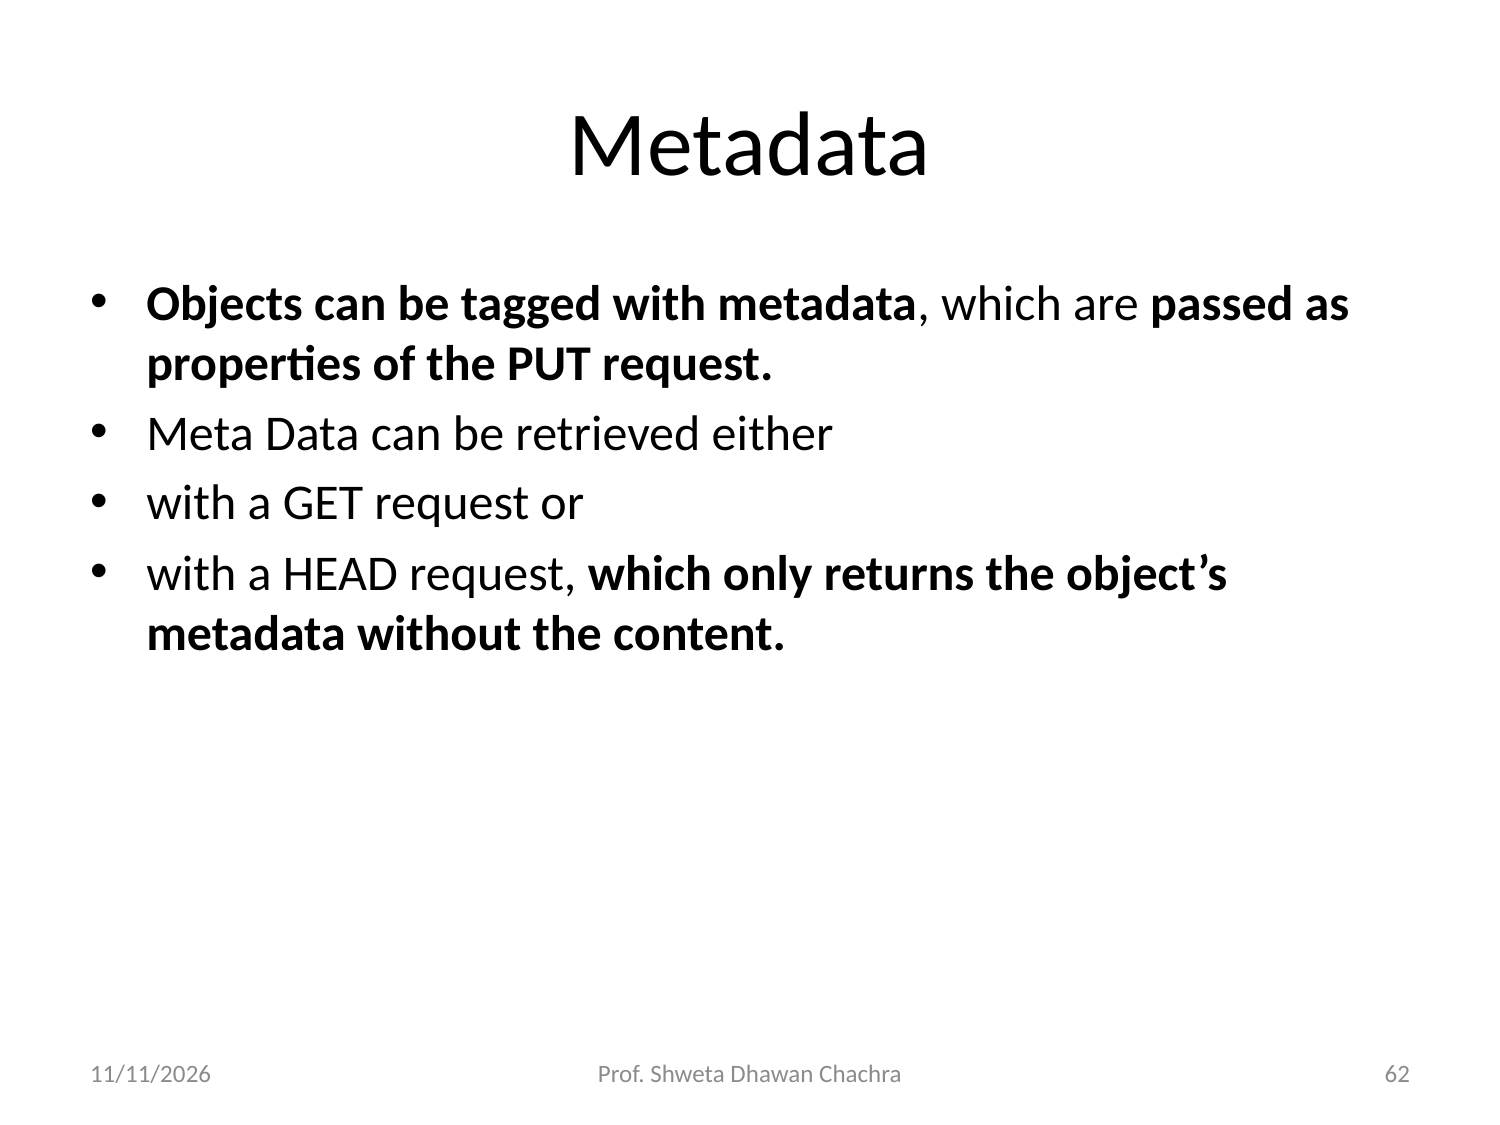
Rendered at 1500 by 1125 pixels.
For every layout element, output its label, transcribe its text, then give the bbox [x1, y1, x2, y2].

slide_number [75, 1042, 425, 1103]
footer Prof. Shweta Dhawan Chachra [512, 1042, 988, 1103]
slide_number 62 [1074, 1042, 1425, 1103]
list Objects can be tagged with metadata, which are passed as properties of the PUT request. Meta Data can be retrieved either with a GET request or with a HEAD request, which only returns the object’s metadata without the content. [75, 262, 1425, 1005]
title Metadata [75, 45, 1425, 233]
